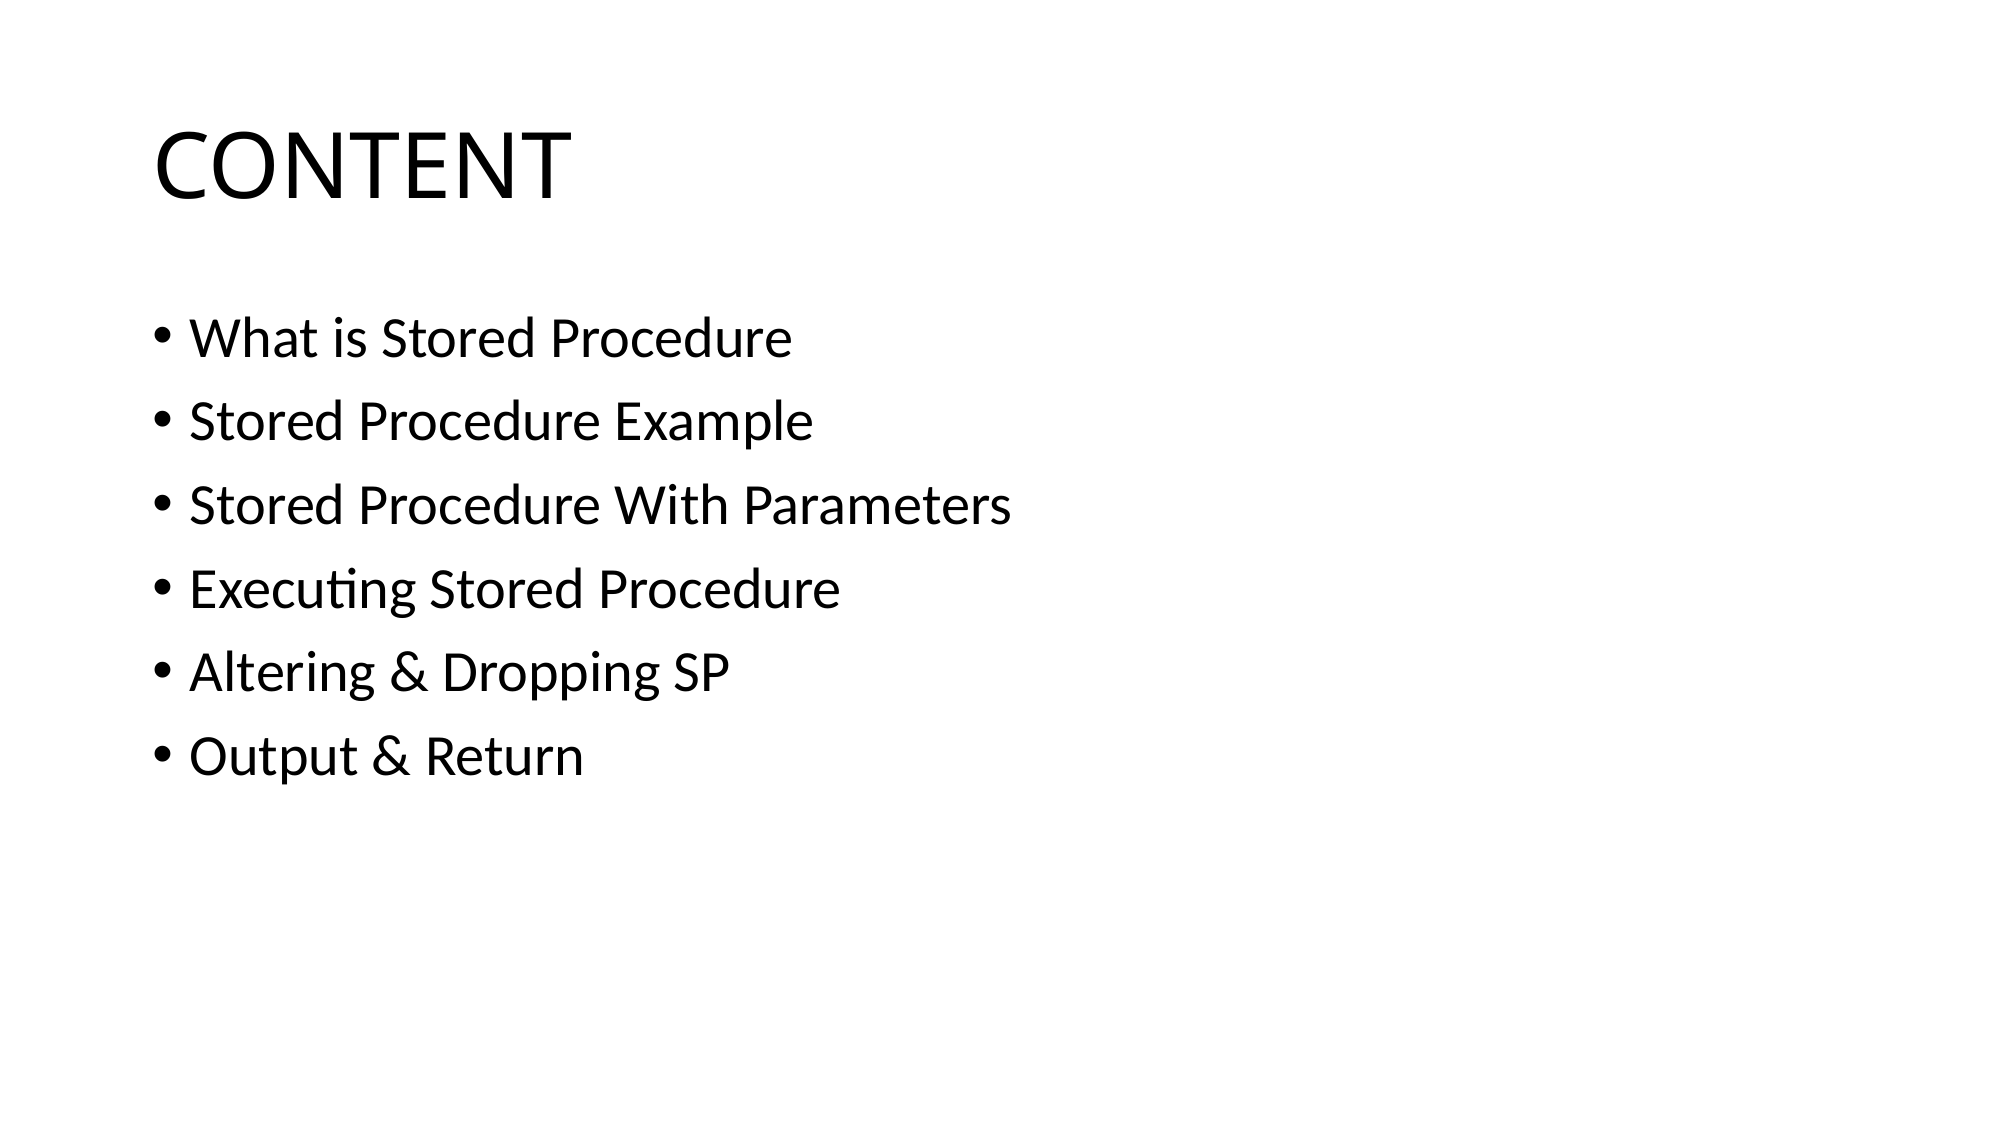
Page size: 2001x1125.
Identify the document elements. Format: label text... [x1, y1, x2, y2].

list What is Stored Procedure Stored Procedure Example Stored Procedure With Parameters Executing Stored Procedure Altering & Dropping SP Output & Return [137, 299, 1863, 1014]
title CONTENT [137, 59, 1863, 278]
